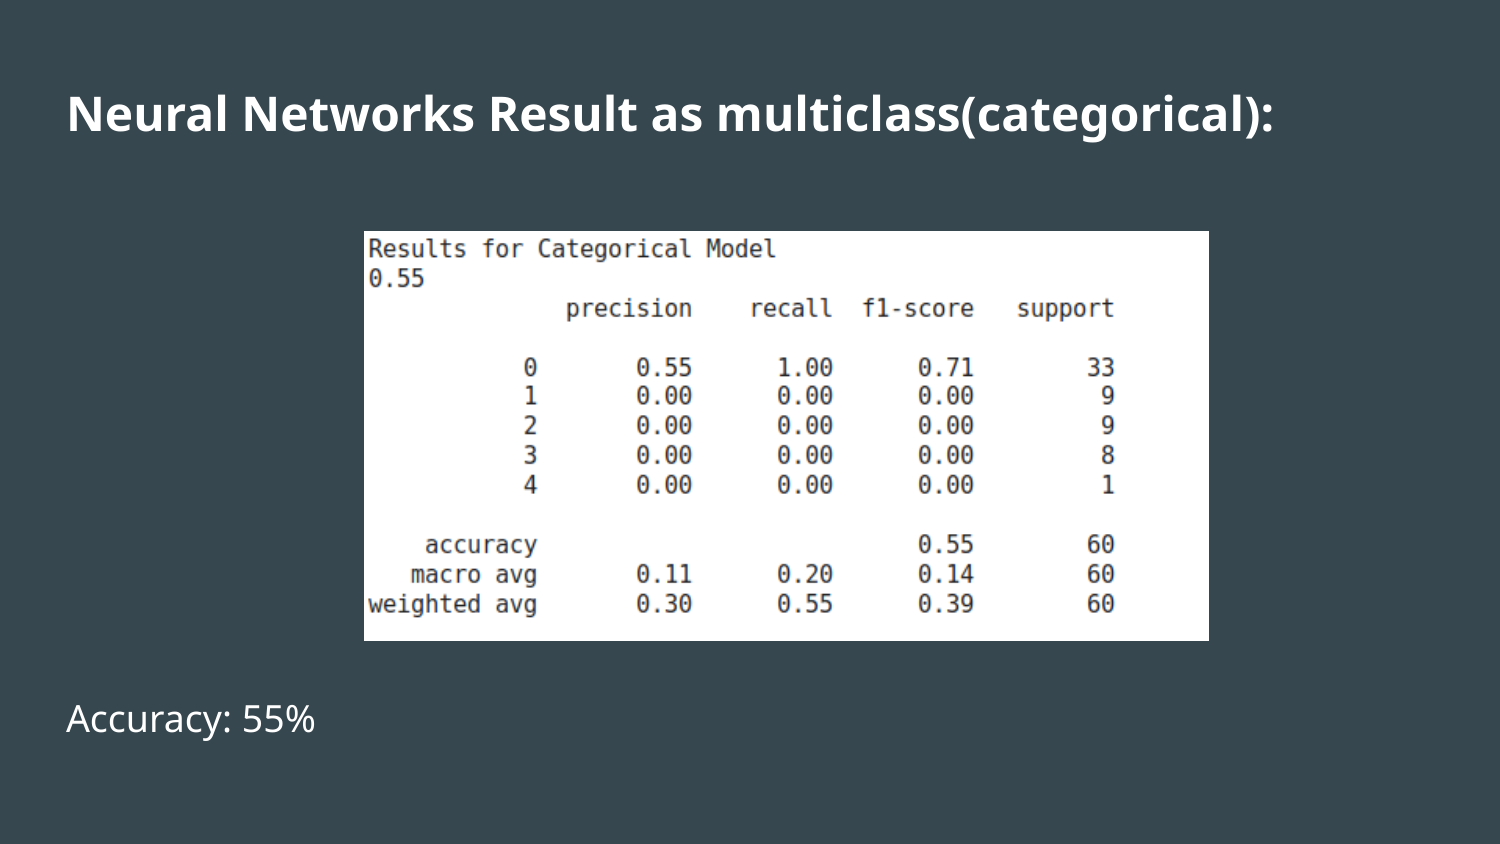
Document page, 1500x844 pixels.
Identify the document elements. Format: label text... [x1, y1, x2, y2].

title Neural Networks Result as multiclass(categorical): [51, 68, 1449, 163]
picture [364, 231, 1209, 642]
list Accuracy: 55% [51, 673, 1449, 750]
